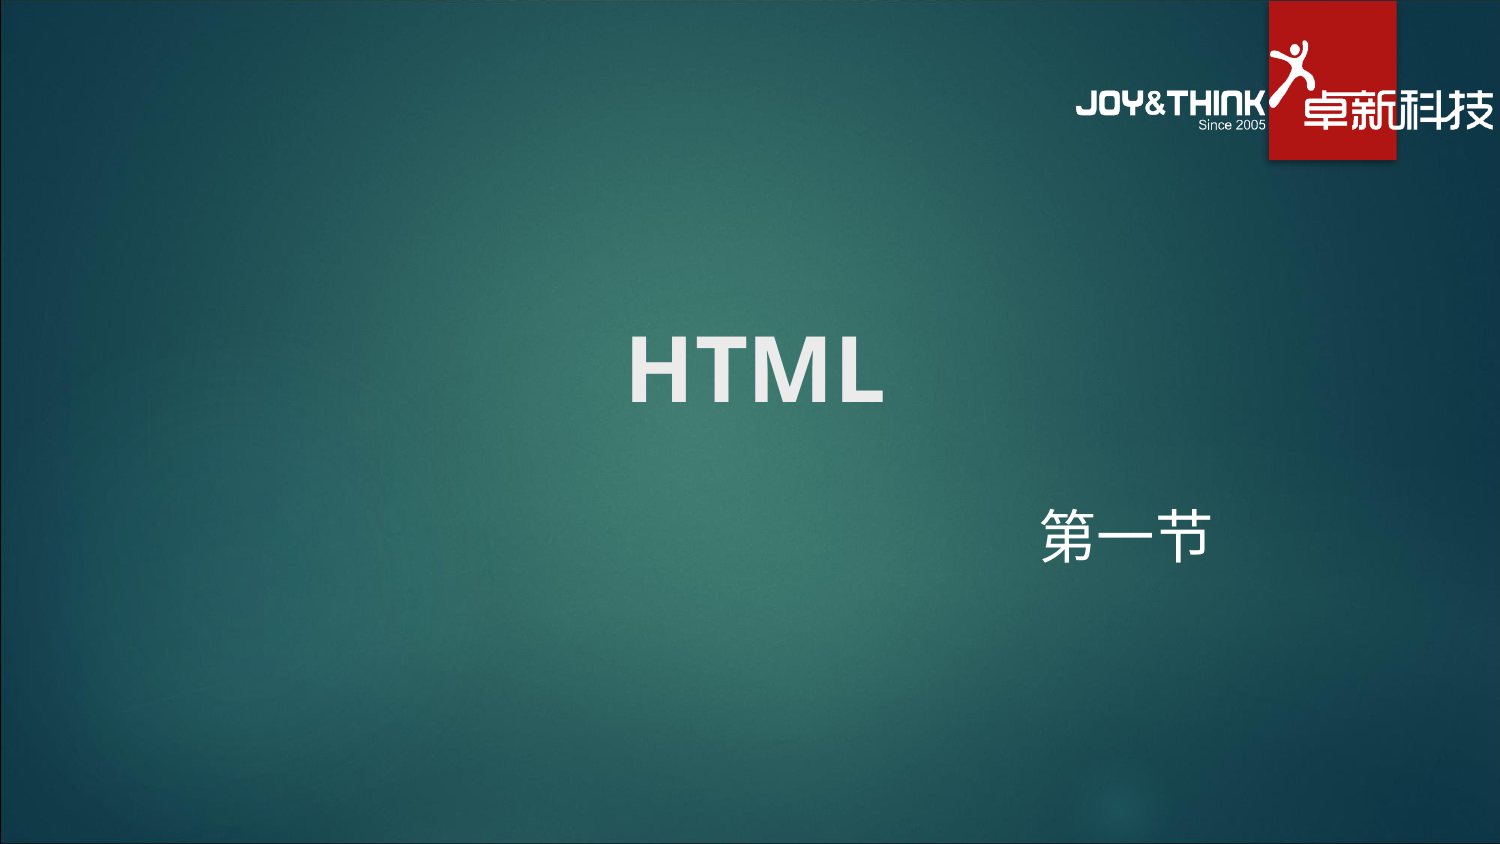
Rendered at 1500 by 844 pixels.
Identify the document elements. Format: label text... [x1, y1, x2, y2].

picture [0, 0, 1500, 844]
text_box 第一节 [997, 492, 1235, 578]
title HTML [206, 315, 1305, 427]
